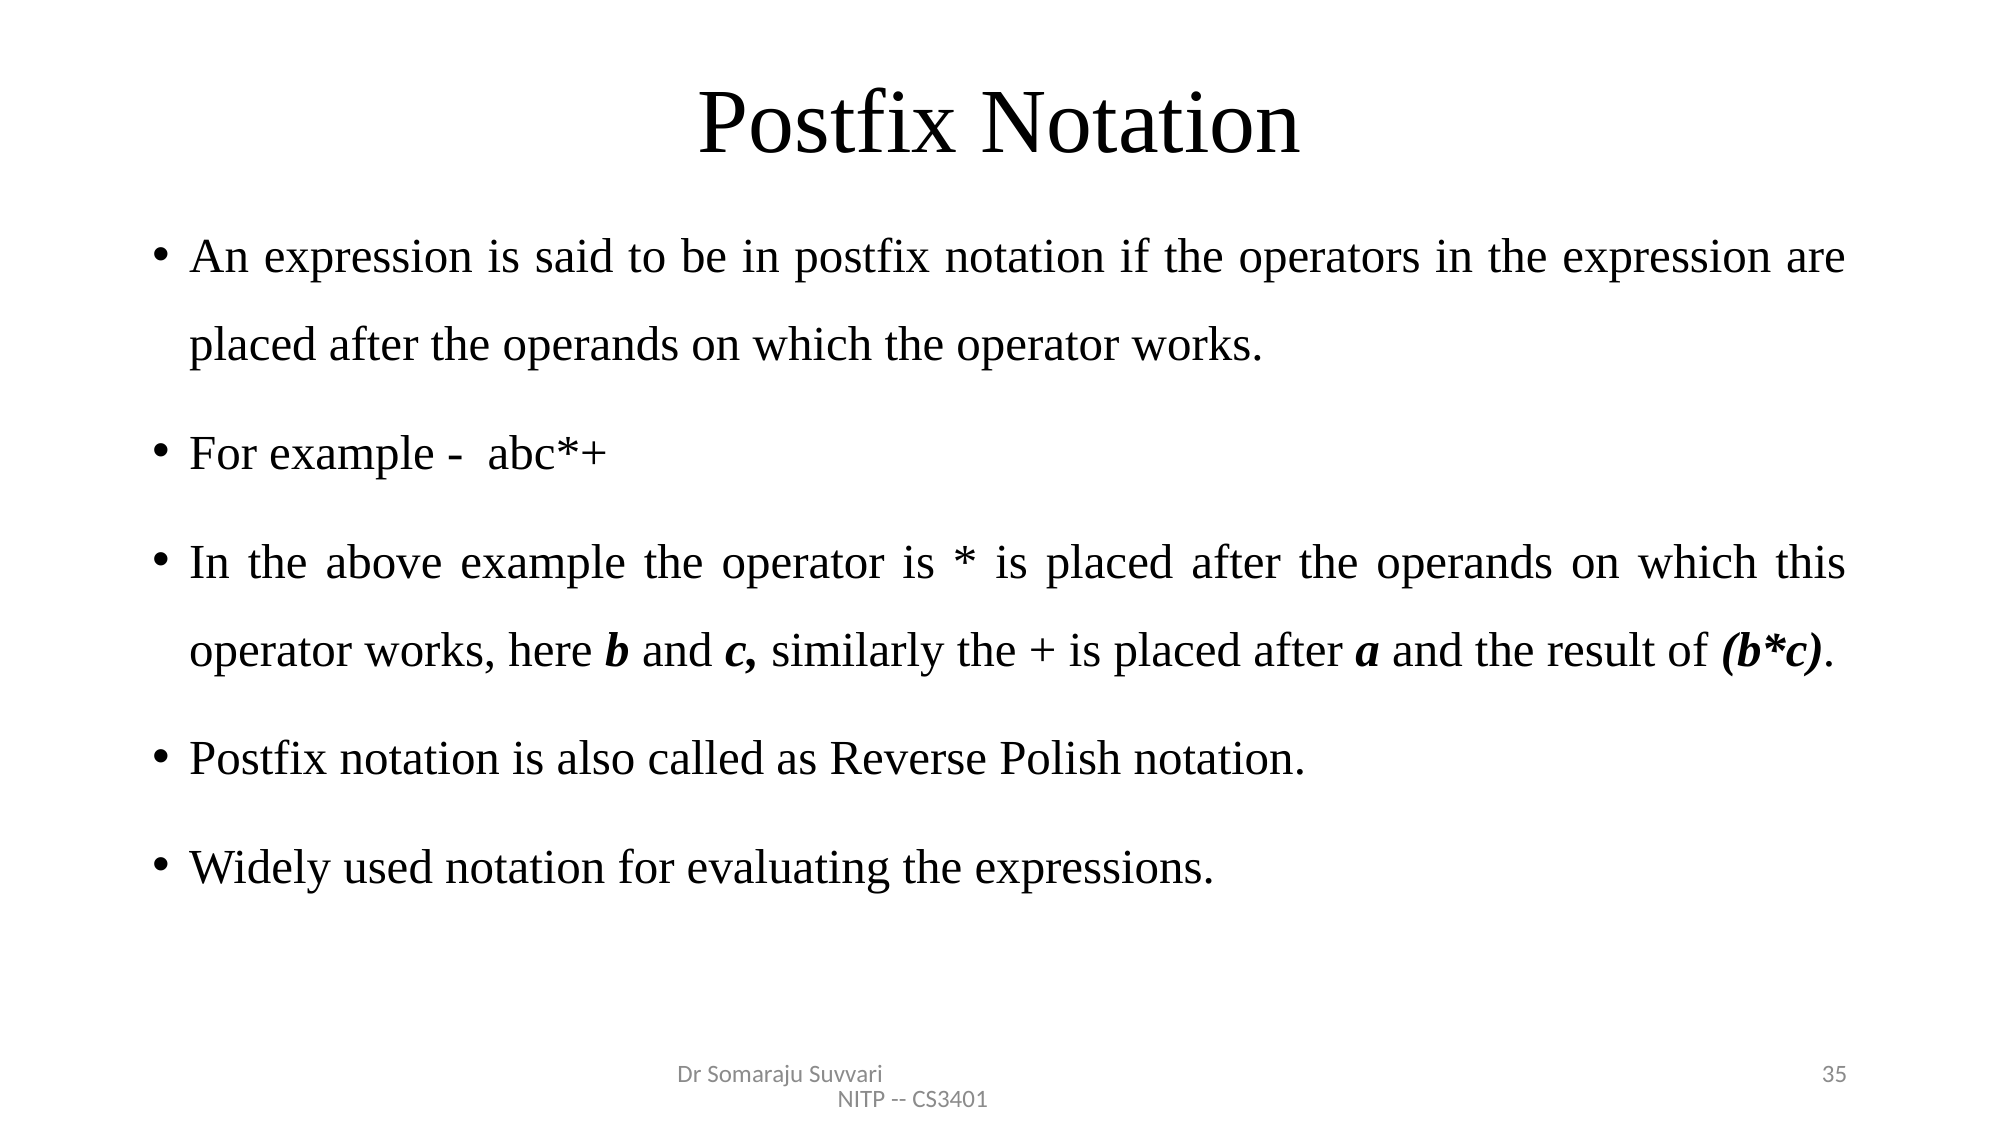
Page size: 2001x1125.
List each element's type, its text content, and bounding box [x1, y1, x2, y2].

list An expression is said to be in postfix notation if the operators in the expression are placed after the operands on which the operator works. For example - abc*+ In the above example the operator is * is placed after the operands on which this operator works, here b and c, similarly the + is placed after a and the result of (b*c). Postfix notation is also called as Reverse Polish notation. Widely used notation for evaluating the expressions. [137, 186, 1863, 983]
title Postfix Notation [137, 59, 1863, 186]
slide_number 35 [1412, 1042, 1863, 1103]
footer Dr Somaraju Suvvari NITP -- CS3401 [662, 1042, 1338, 1103]
